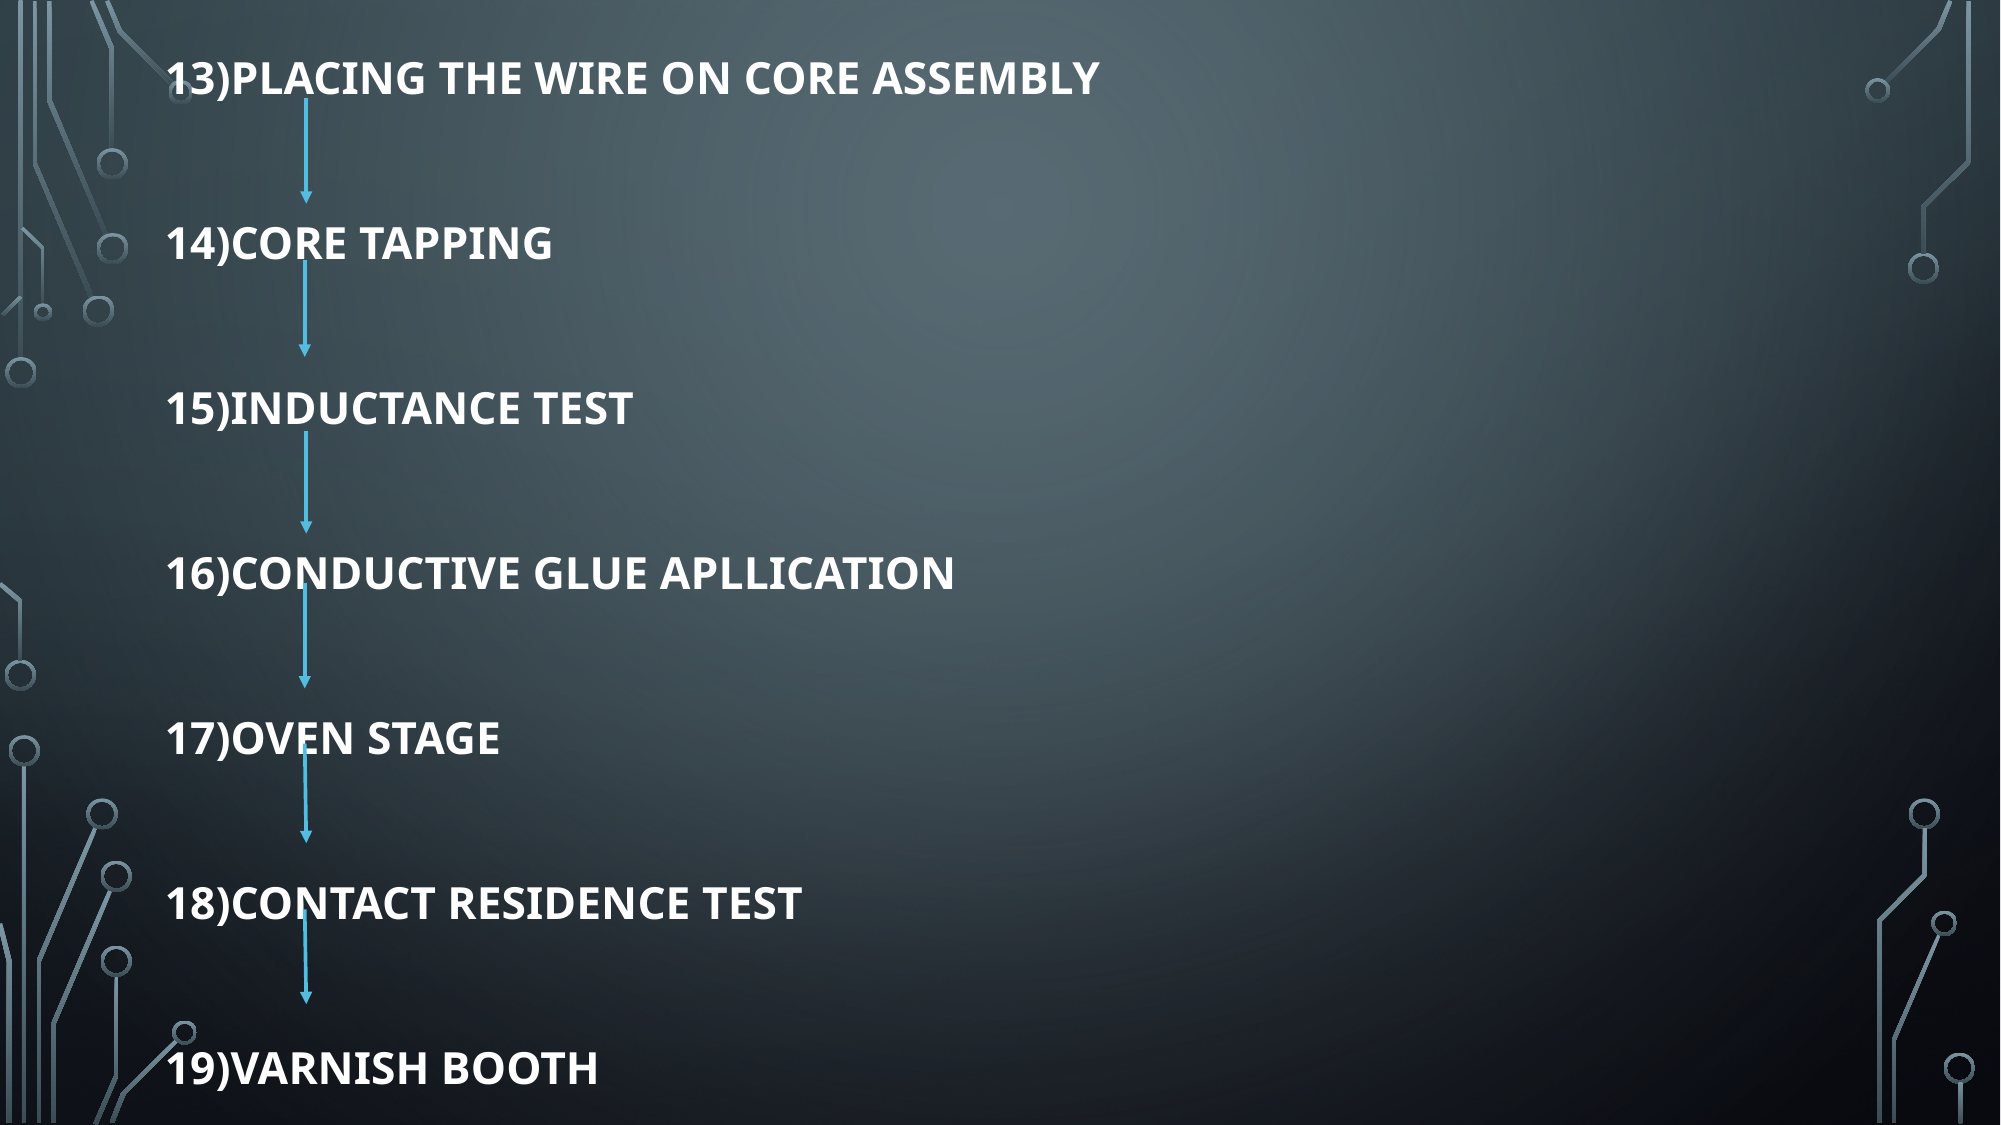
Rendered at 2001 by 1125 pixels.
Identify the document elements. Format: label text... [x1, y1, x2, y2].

list 13)PLACING THE WIRE ON CORE ASSEMBLY 14)CORE TAPPING 15)INDUCTANCE TEST 16)CONDUCTIVE GLUE APLLICATION 17)OVEN STAGE 18)CONTACT RESIDENCE TEST 19)VARNISH BOOTH [149, 31, 1850, 1101]
